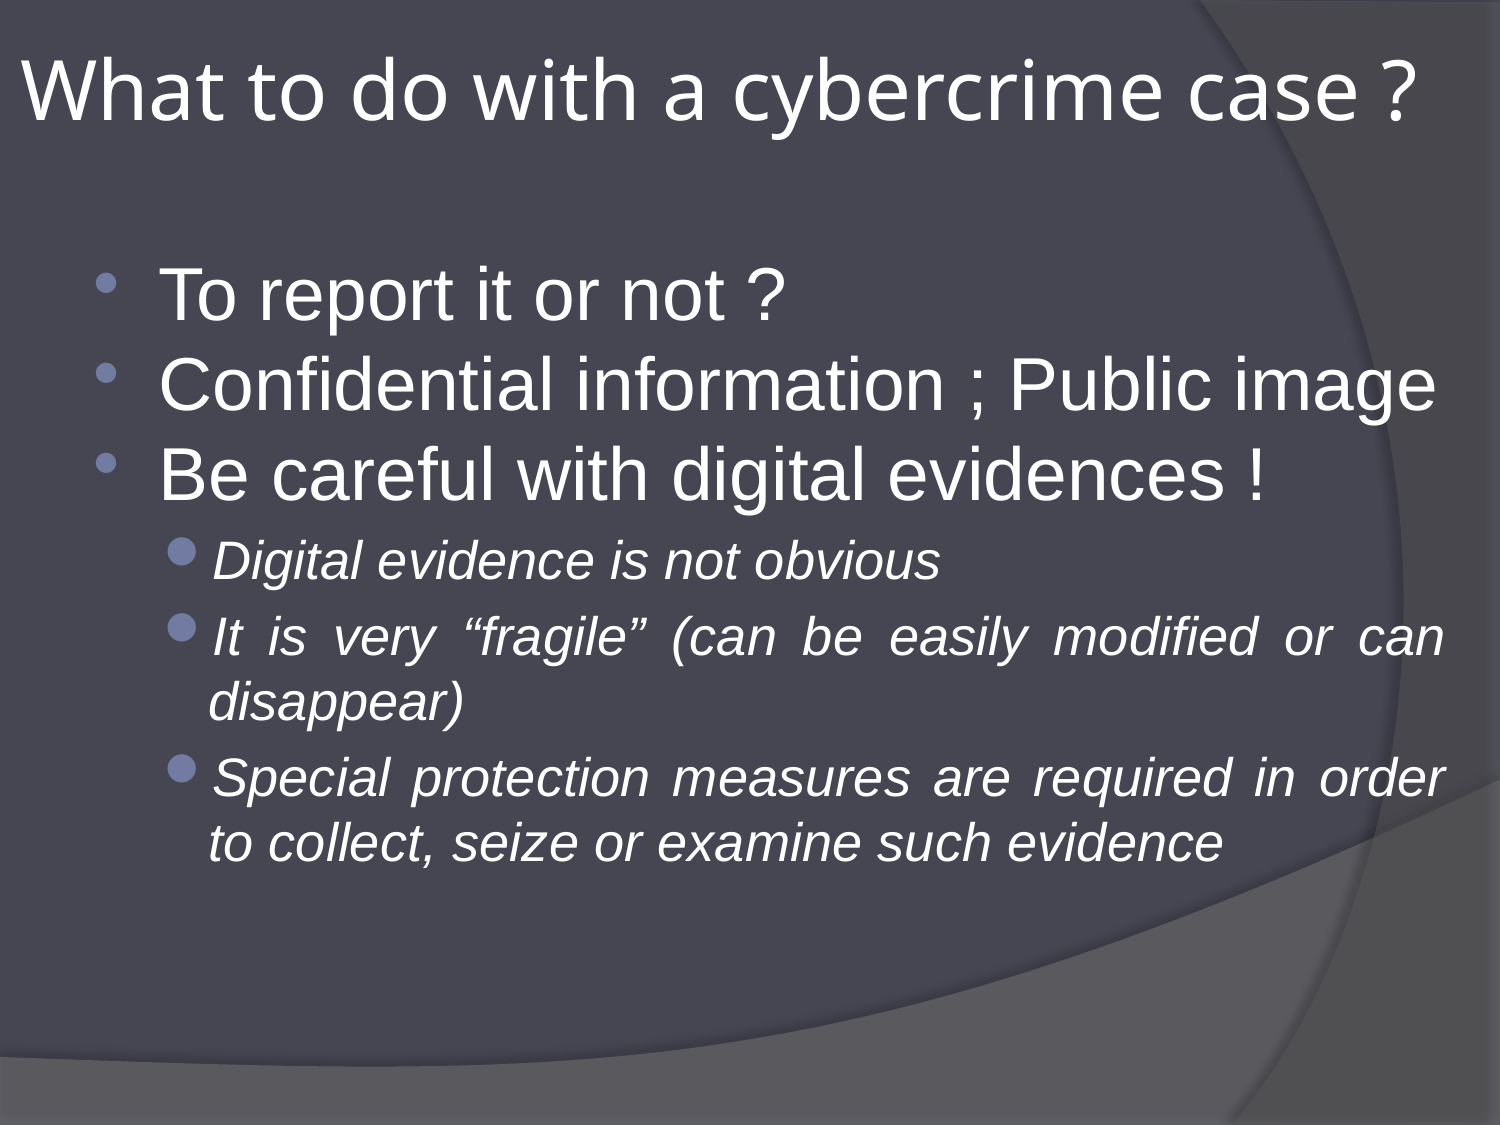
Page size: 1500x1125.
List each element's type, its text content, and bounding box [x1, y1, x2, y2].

list To report it or not ? Confidential information ; Public image Be careful with digital evidences ! Digital evidence is not obvious It is very “fragile” (can be easily modified or can disappear) Special protection measures are required in order to collect, seize or examine such evidence [74, 237, 1463, 1101]
title What to do with a cybercrime case ? [12, 37, 1500, 138]
